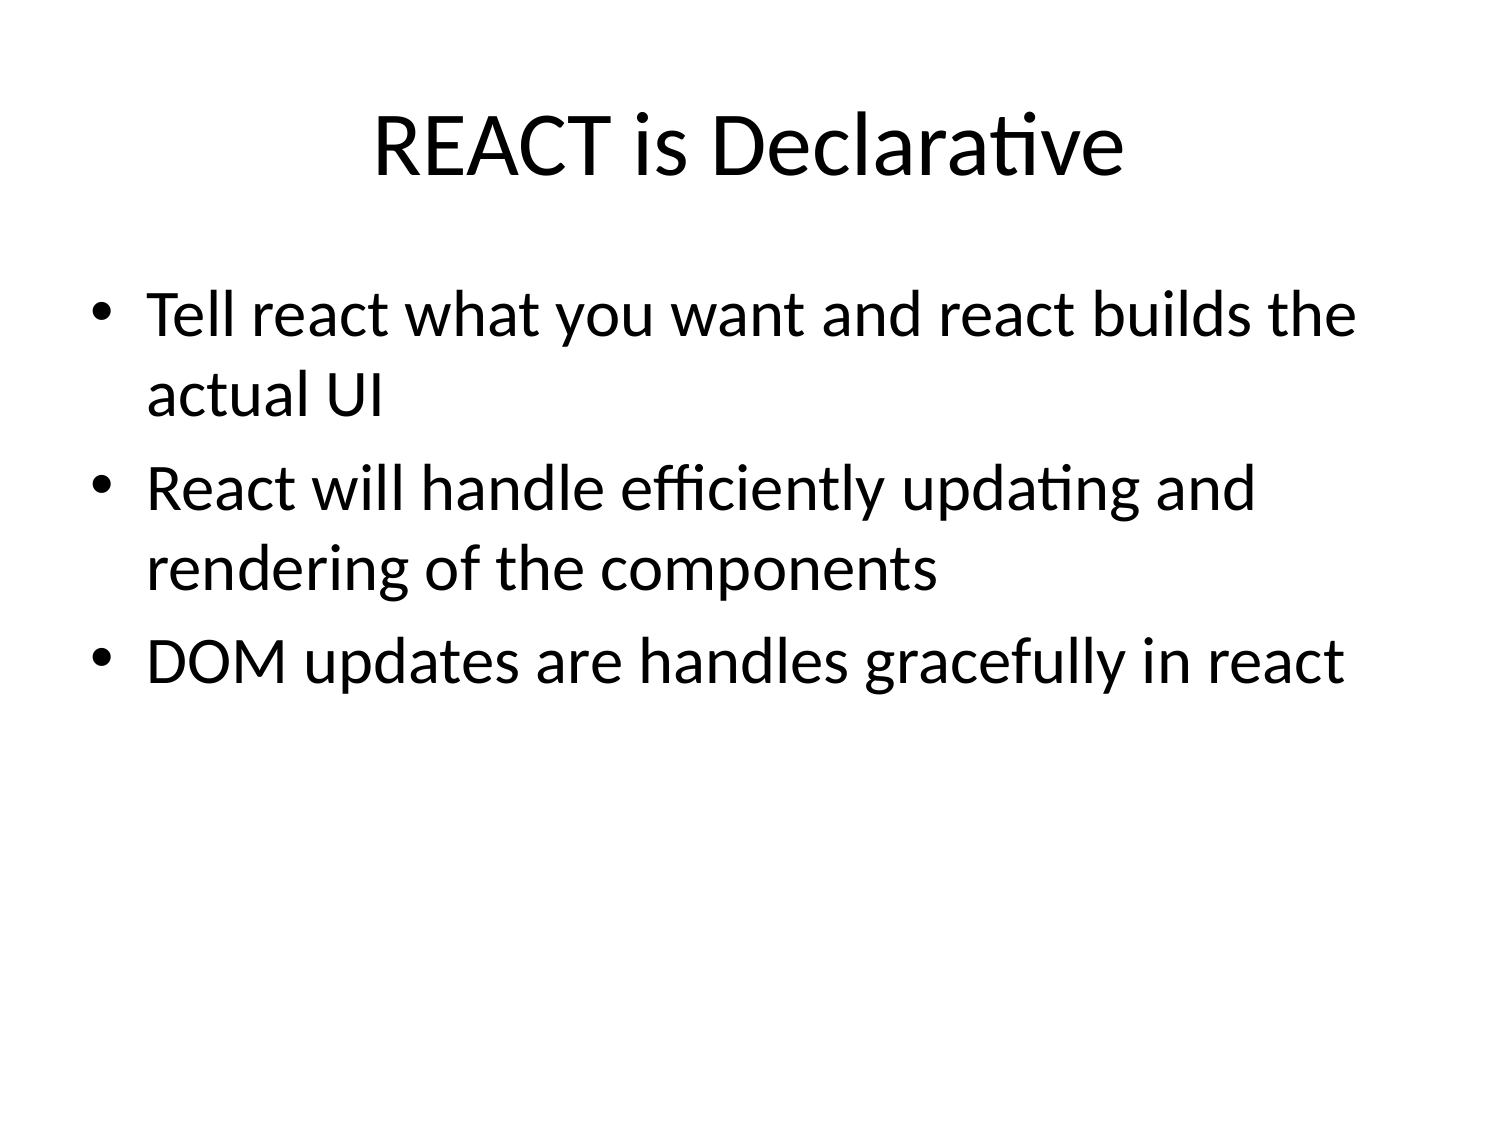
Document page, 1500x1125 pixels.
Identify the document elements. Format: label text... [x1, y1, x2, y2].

list Tell react what you want and react builds the actual UI React will handle efficiently updating and rendering of the components DOM updates are handles gracefully in react [75, 262, 1425, 1005]
title REACT is Declarative [75, 45, 1425, 233]
